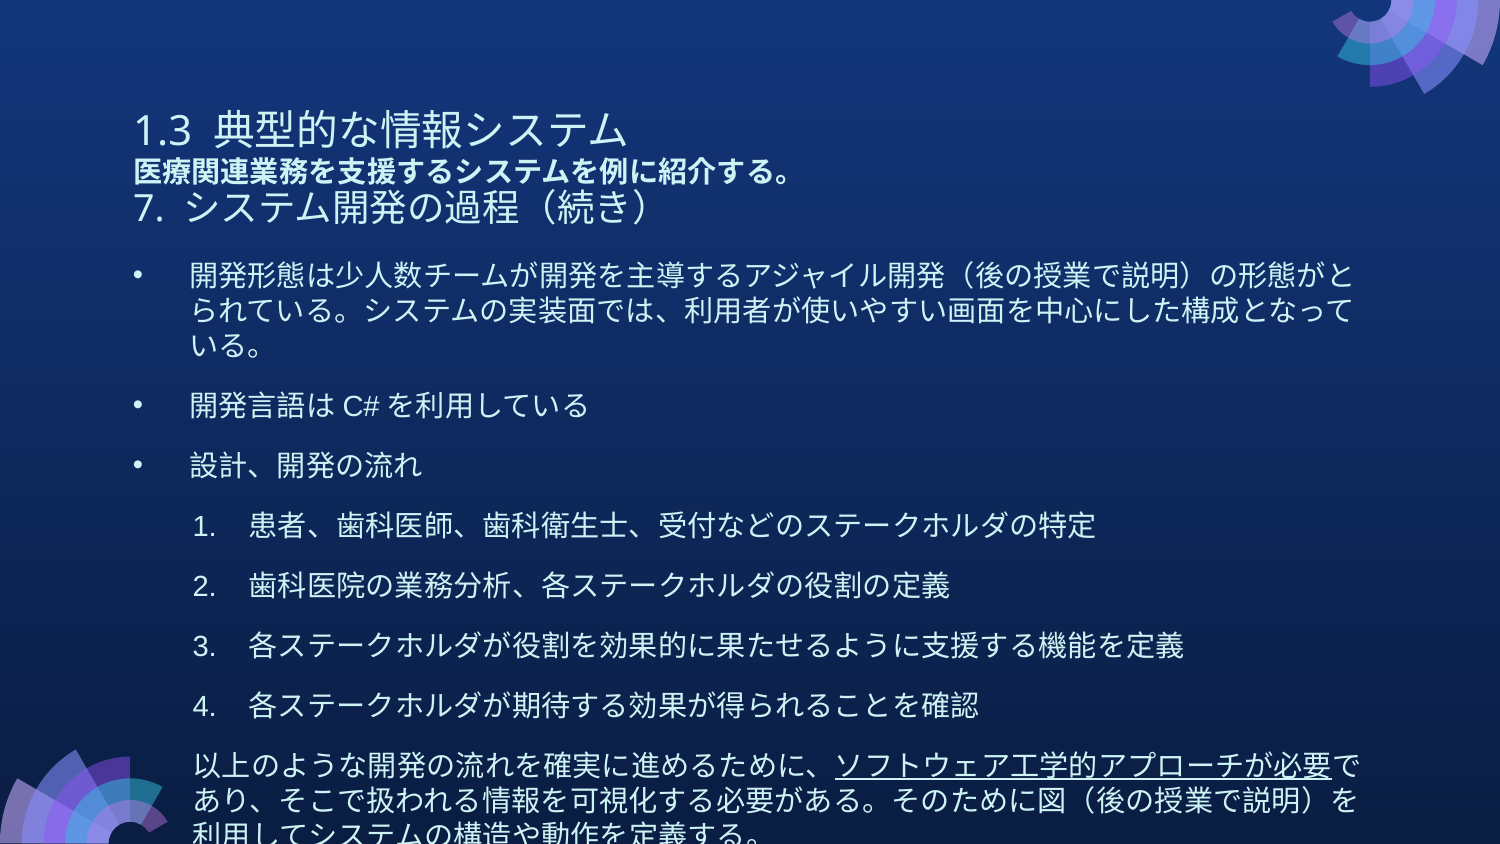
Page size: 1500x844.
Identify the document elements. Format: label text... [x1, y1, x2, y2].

title 1.3 典型的な情報システム 医療関連業務を支援するシステムを例に紹介する。 [118, 88, 1382, 183]
text_box 開発形態は少人数チームが開発を主導するアジャイル開発（後の授業で説明）の形態がとられている。システムの実装面では、利用者が使いやすい画面を中心にした構成となっている。 開発言語はC#を利用している 設計、開発の流れ 患者、歯科医師、歯科衛生士、受付などのステークホルダの特定 歯科医院の業務分析、各ステークホルダの役割の定義 各ステークホルダが役割を効果的に果たせるように支援する機能を定義 各ステークホルダが期待する効果が得られることを確認 以上のような開発の流れを確実に進めるために、ソフトウェア工学的アプローチが必要であり、そこで扱われる情報を可視化する必要がある。そのために図（後の授業で説明）を利用してシステムの構造や動作を定義する。 [118, 249, 1382, 844]
text_box 7. システム開発の過程（続き） [118, 169, 1453, 264]
